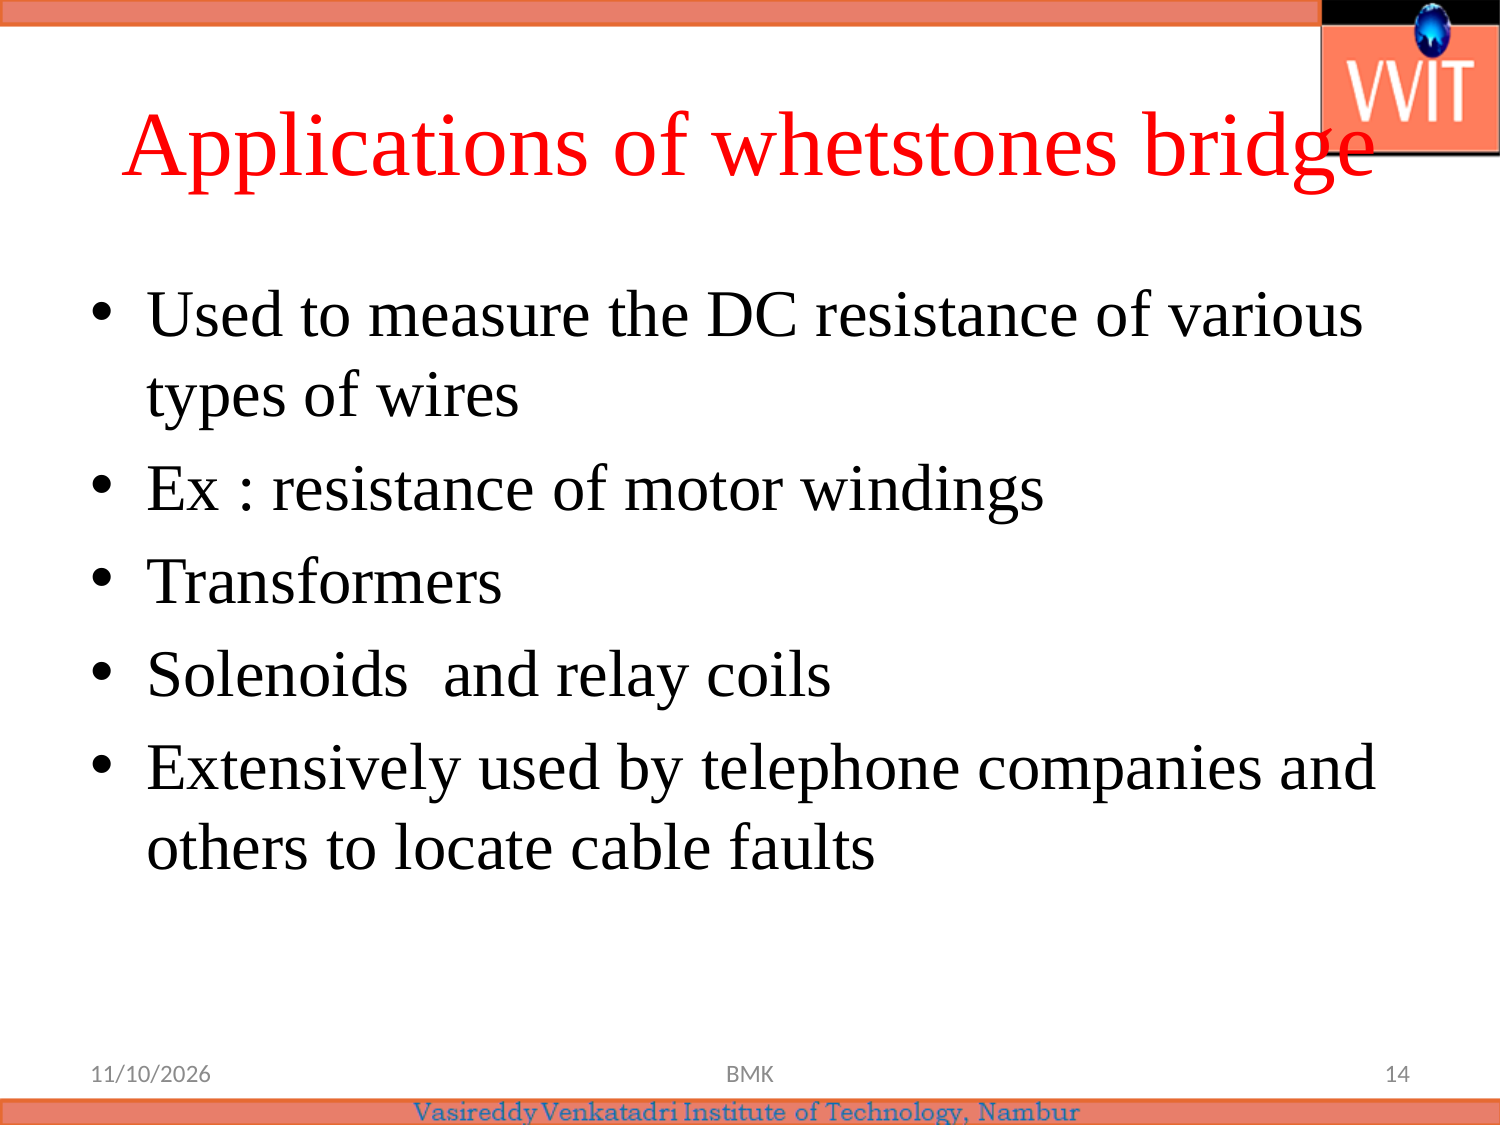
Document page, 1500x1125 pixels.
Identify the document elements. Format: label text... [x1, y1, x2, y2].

picture [0, 0, 1500, 1125]
list Used to measure the DC resistance of various types of wires Ex : resistance of motor windings Transformers Solenoids and relay coils Extensively used by telephone companies and others to locate cable faults [75, 262, 1425, 1005]
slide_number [75, 1042, 425, 1103]
title Applications of whetstones bridge [75, 45, 1425, 233]
footer BMK [512, 1042, 988, 1103]
slide_number 14 [1074, 1042, 1425, 1103]
